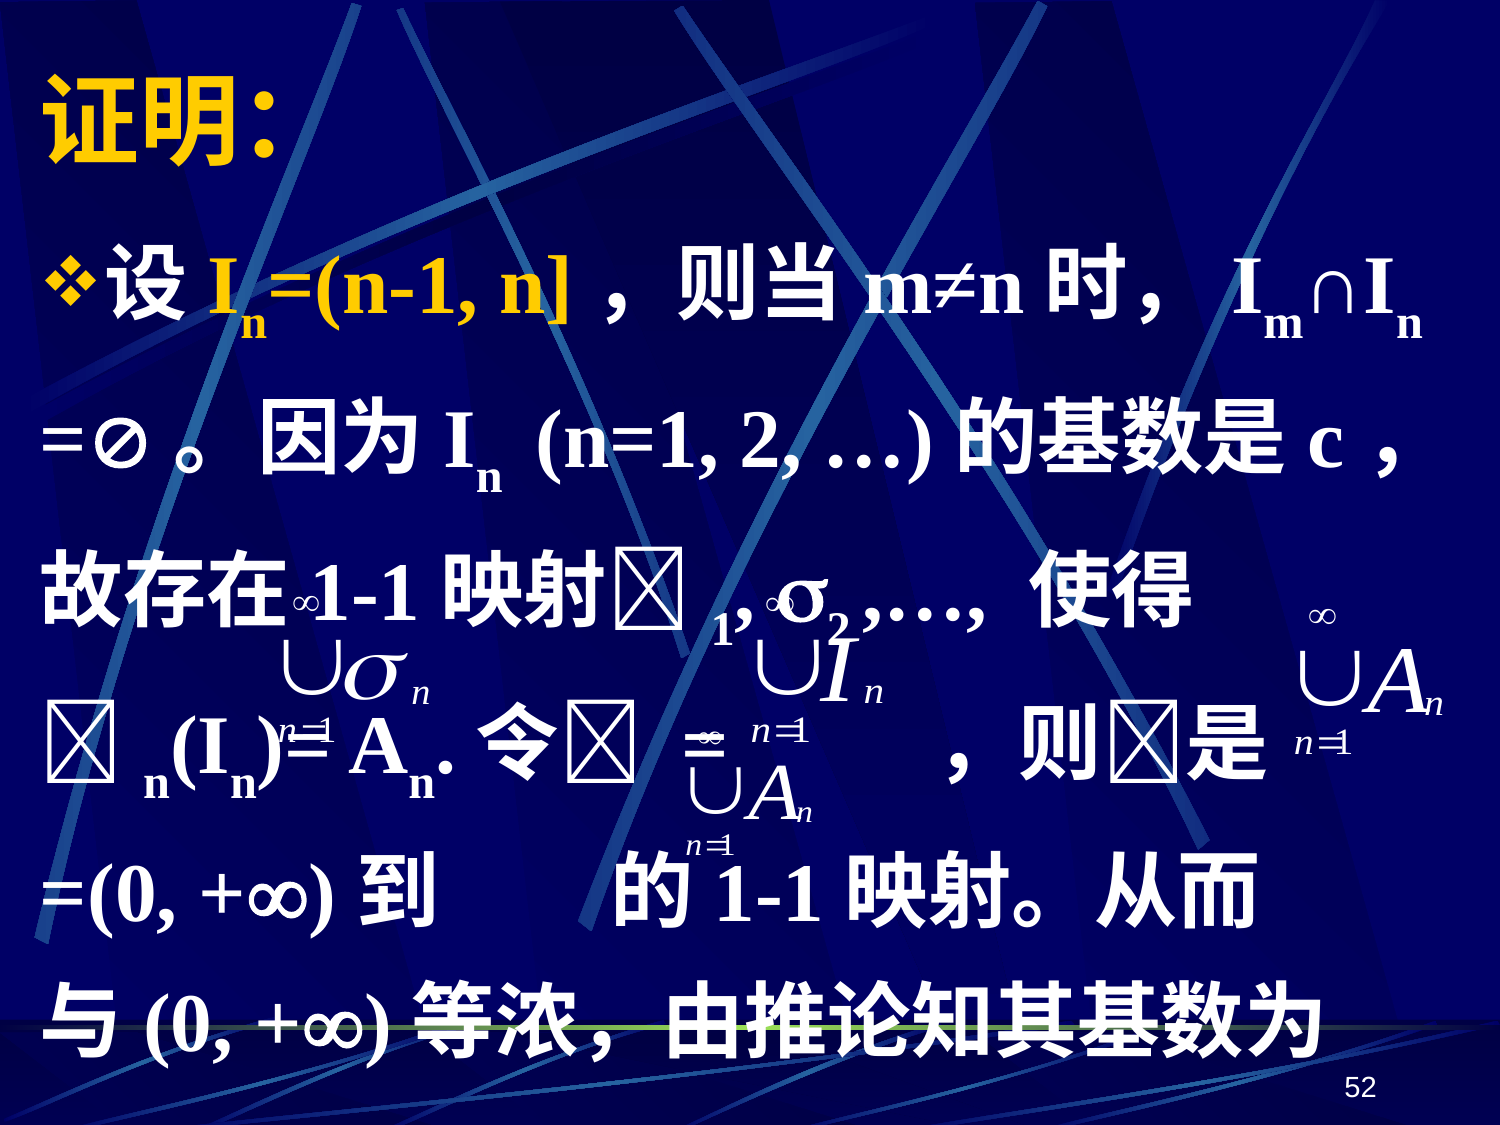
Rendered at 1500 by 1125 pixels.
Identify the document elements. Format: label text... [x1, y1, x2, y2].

slide_number 52 [1079, 1035, 1393, 1111]
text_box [674, 712, 819, 863]
list 设In=(n-1, n]，则当m≠n时，Im∩In =。因为In (n=1, 2, …)的基数是c，故存在1-1映射1, 2 ,…, 使得n(In)= An.令 = ，则是 =(0, +)到 的1-1映射。从而 与(0, +)等浓，由推论知其基数为c。 [24, 187, 1475, 988]
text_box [738, 573, 892, 752]
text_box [1281, 585, 1451, 764]
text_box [265, 573, 440, 752]
title 证明： [24, 50, 1300, 186]
